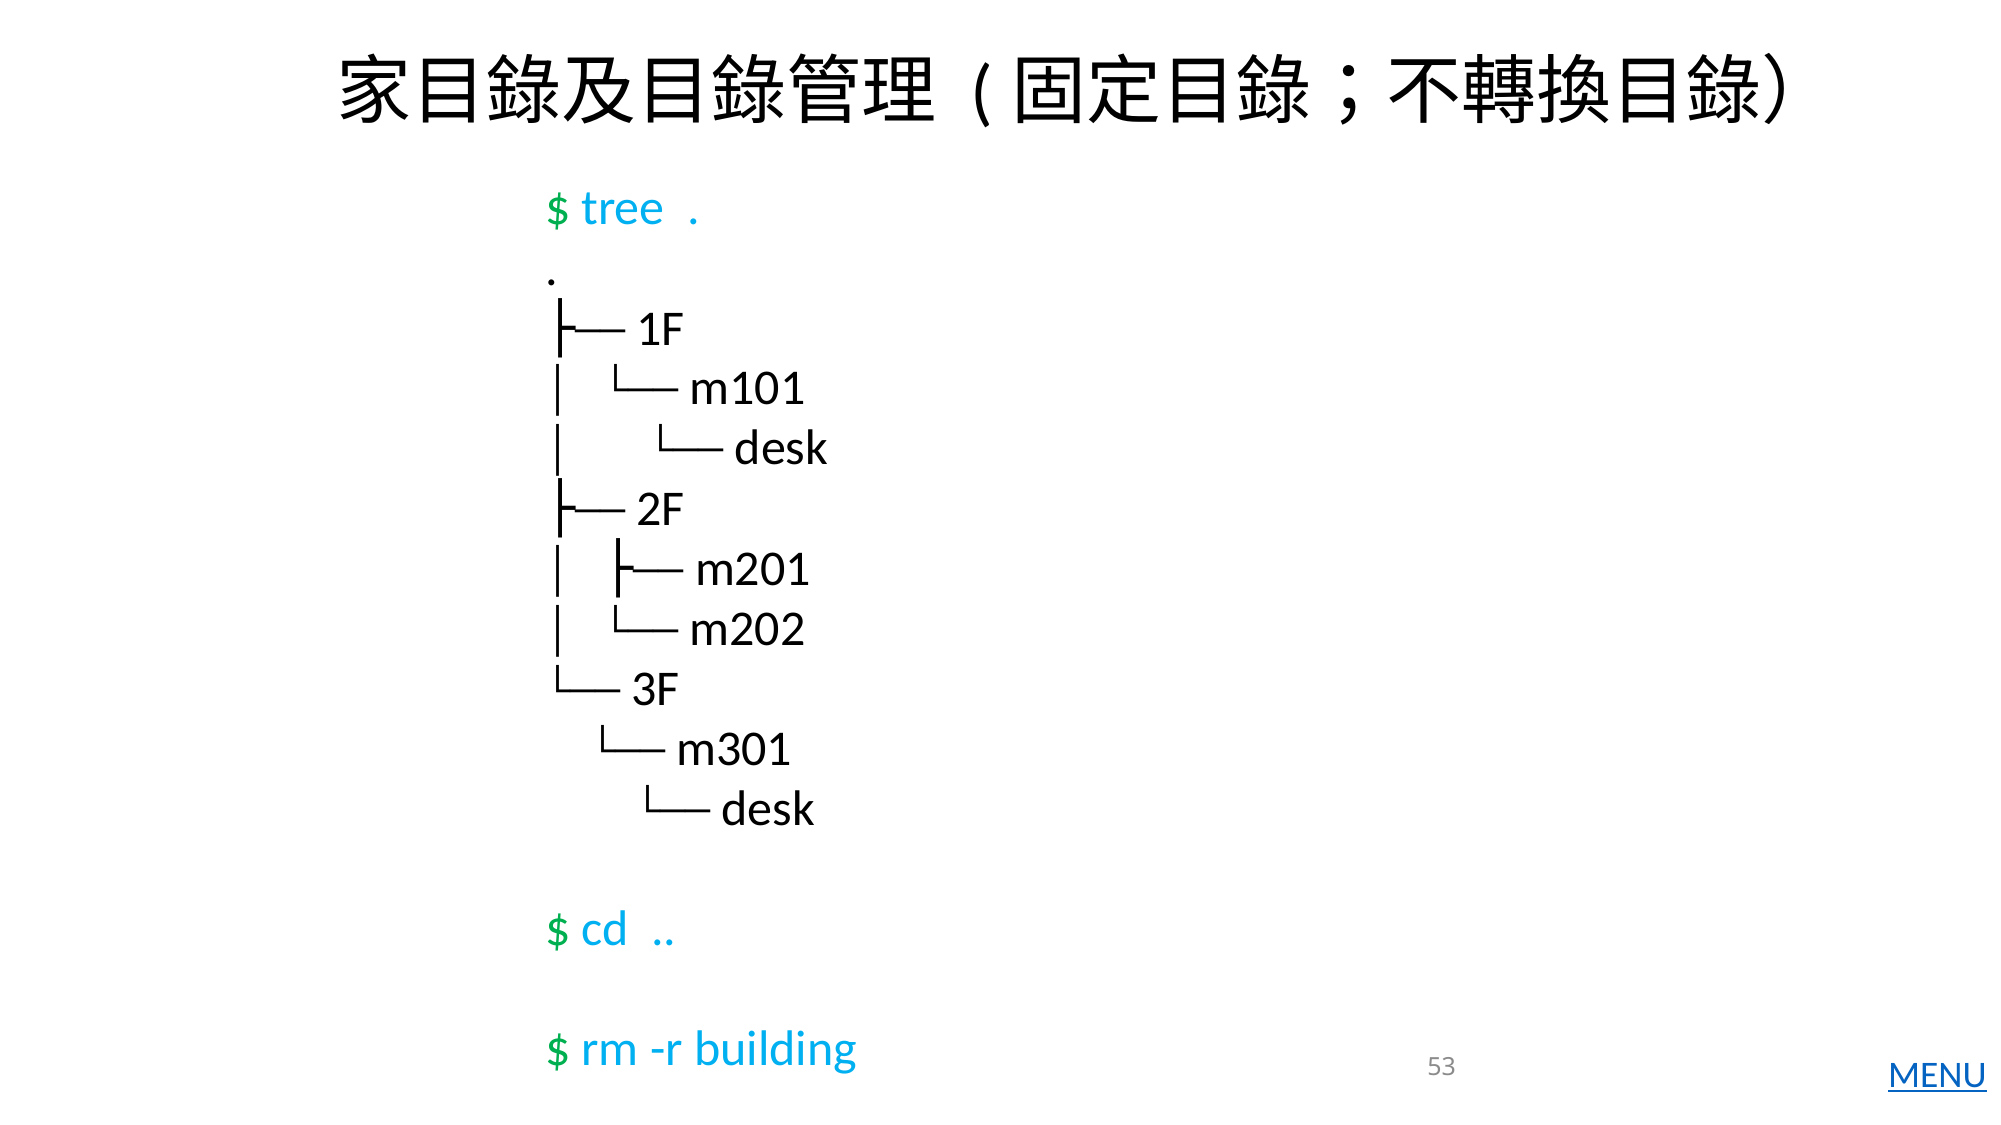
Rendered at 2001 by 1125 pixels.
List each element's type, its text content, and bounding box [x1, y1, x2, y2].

slide_number 53 [1413, 1042, 1863, 1103]
text_box $ tree . . ├── 1F │ └── m101 │ └── desk ├── 2F │ ├── m201 │ └── m202 └── 3F └── m301 └── desk $ cd .. $ rm -r building [530, 167, 1413, 1125]
text_box 家目錄及目錄管理 (固定目錄；不轉換目錄） [321, 35, 1852, 140]
